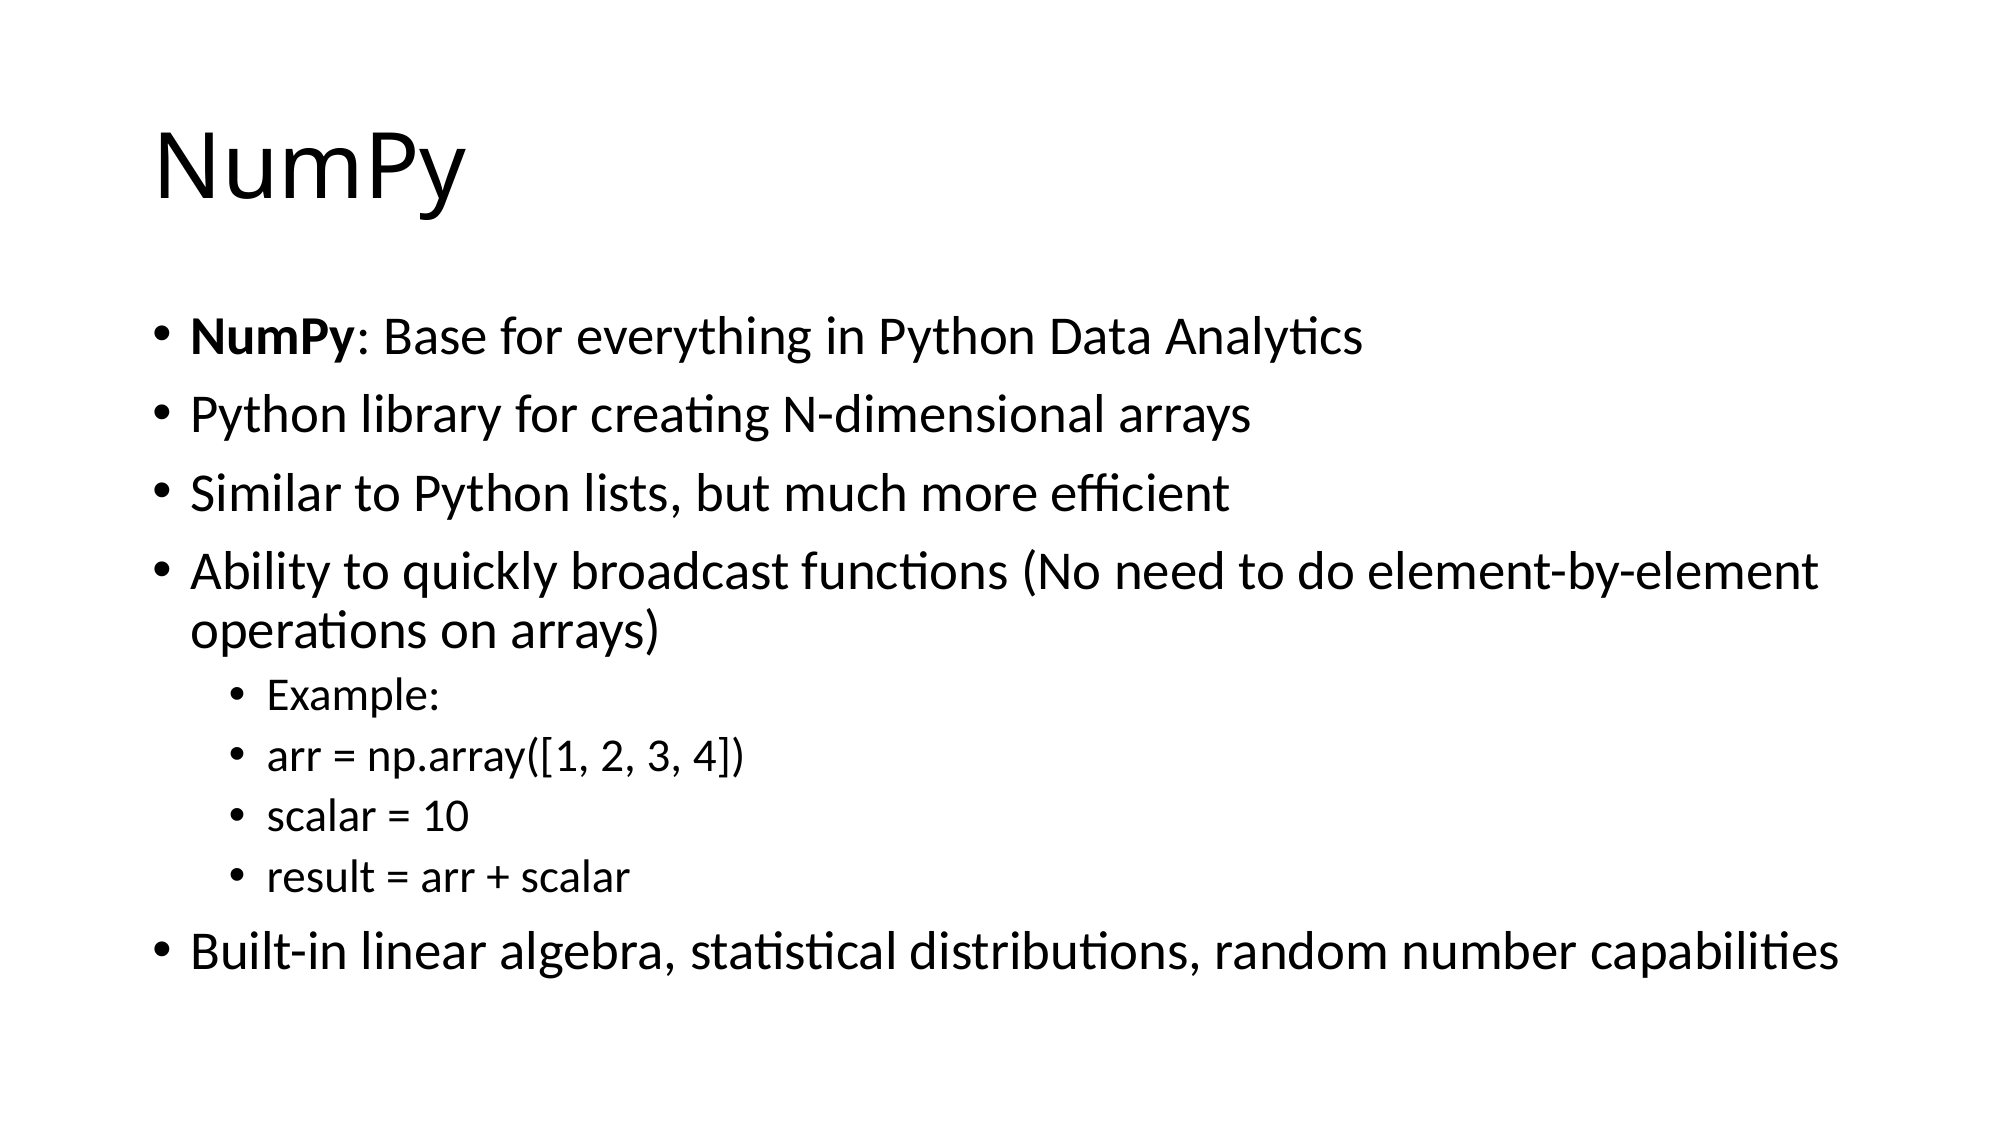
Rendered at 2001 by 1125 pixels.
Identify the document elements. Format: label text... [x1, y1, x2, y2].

title NumPy [137, 59, 1863, 278]
list NumPy: Base for everything in Python Data Analytics Python library for creating N-dimensional arrays Similar to Python lists, but much more efficient Ability to quickly broadcast functions (No need to do element-by-element operations on arrays) Example: arr = np.array([1, 2, 3, 4]) scalar = 10 result = arr + scalar Built-in linear algebra, statistical distributions, random number capabilities [137, 299, 1863, 1014]
